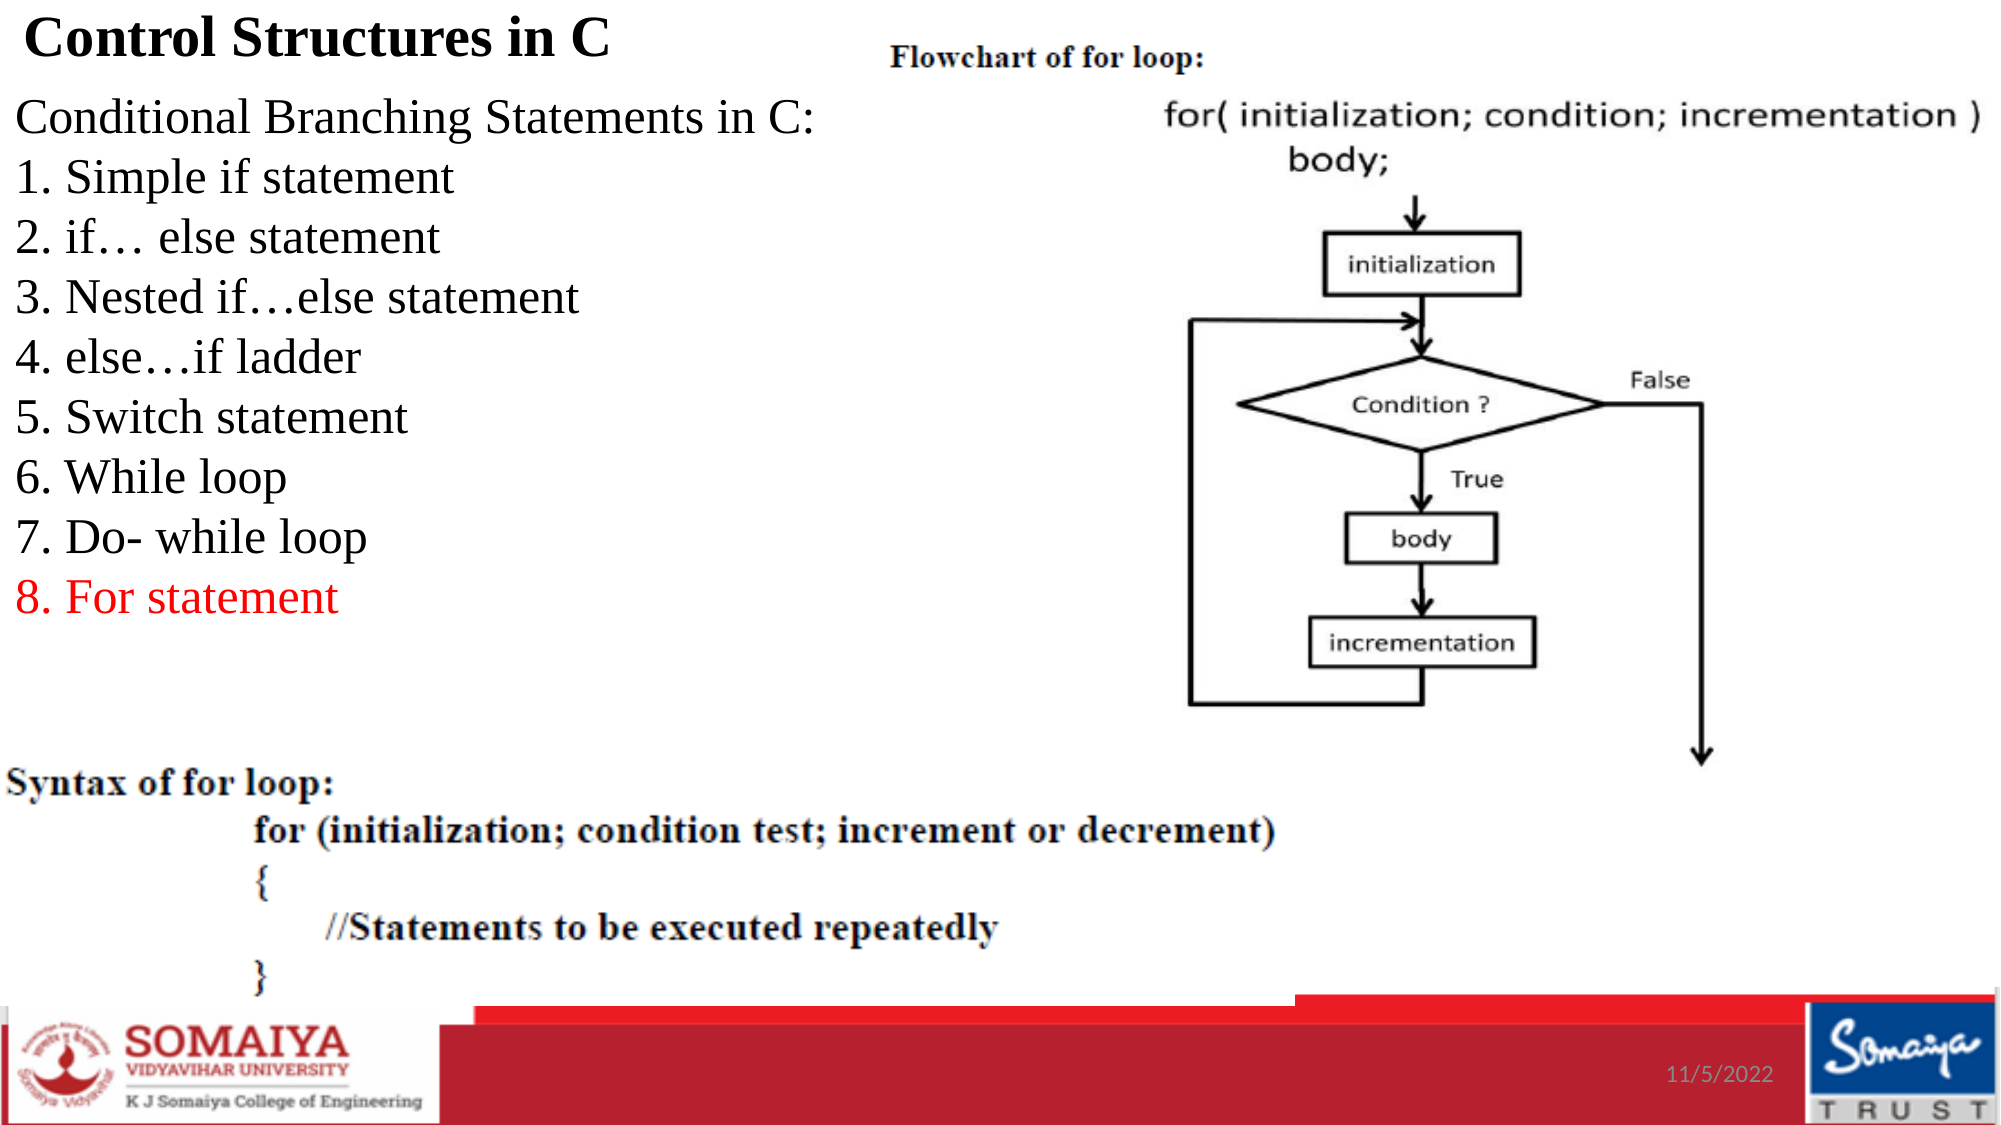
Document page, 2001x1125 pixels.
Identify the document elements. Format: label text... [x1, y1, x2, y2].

text_box Control Structures in C [8, 0, 2000, 76]
text_box Conditional Branching Statements in C: 1. Simple if statement 2. if… else statement 3. Nested if…else statement 4. else…if ladder 5. Switch statement 6. While loop 7. Do- while loop 8. For statement [0, 76, 874, 632]
picture [0, 33, 2000, 1125]
